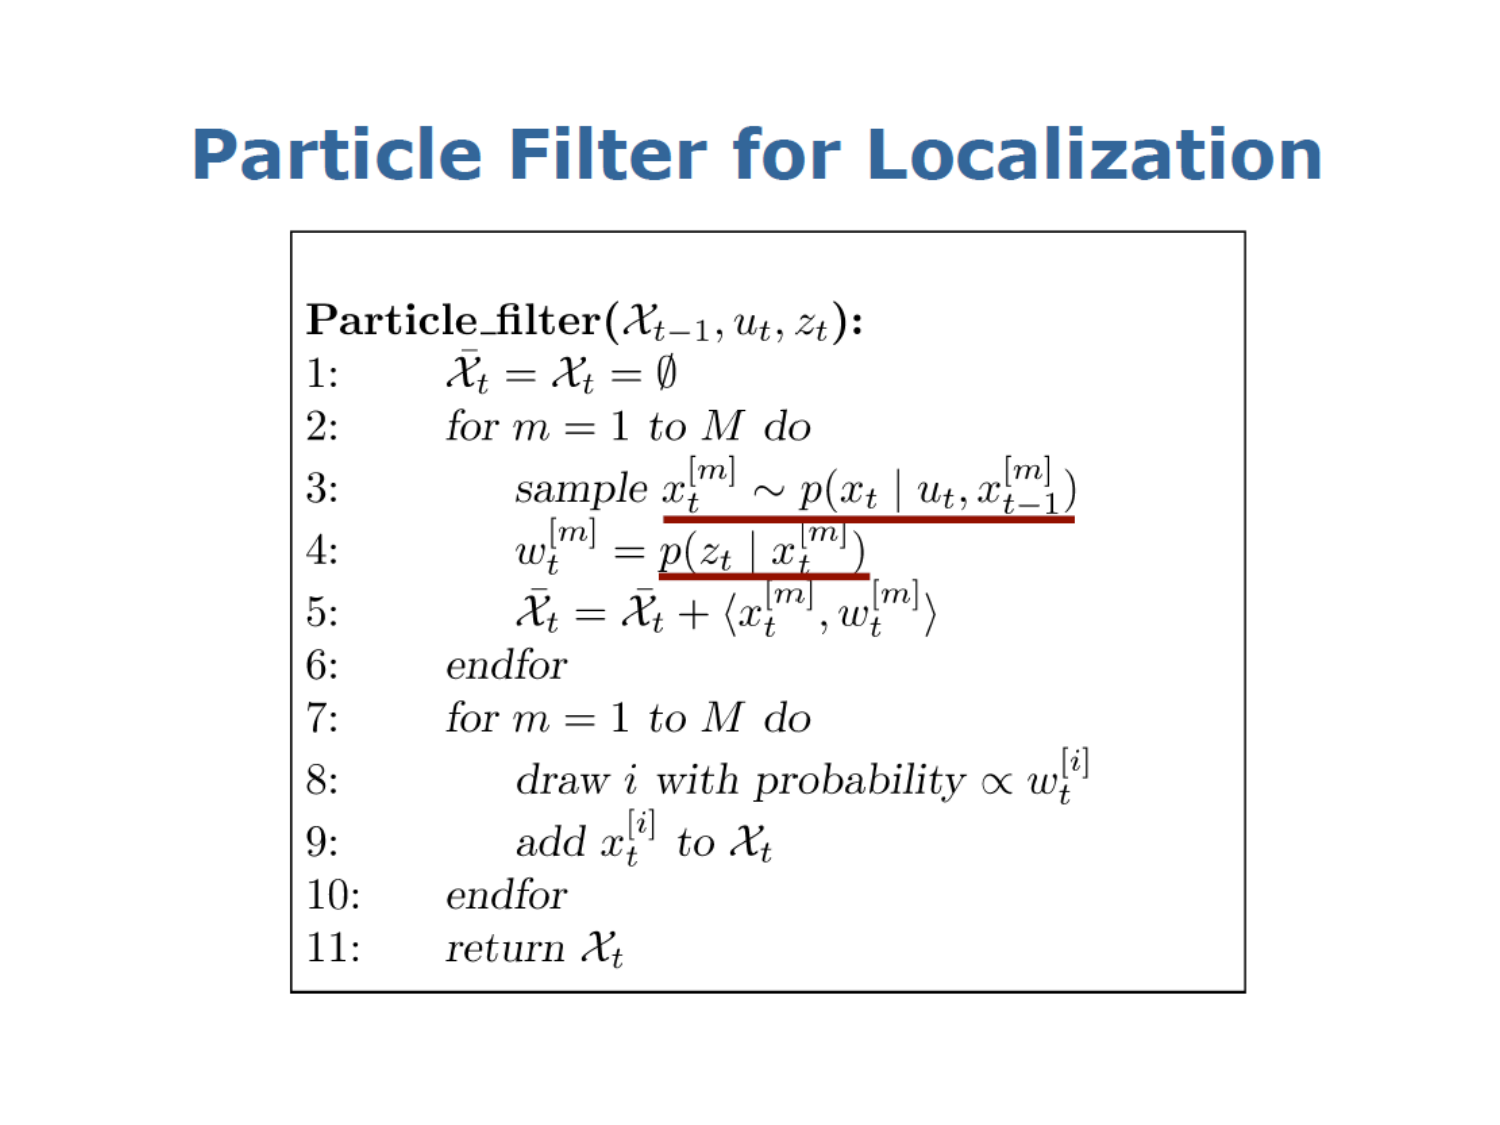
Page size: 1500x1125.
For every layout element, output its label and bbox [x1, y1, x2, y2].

picture [62, 37, 1387, 1056]
